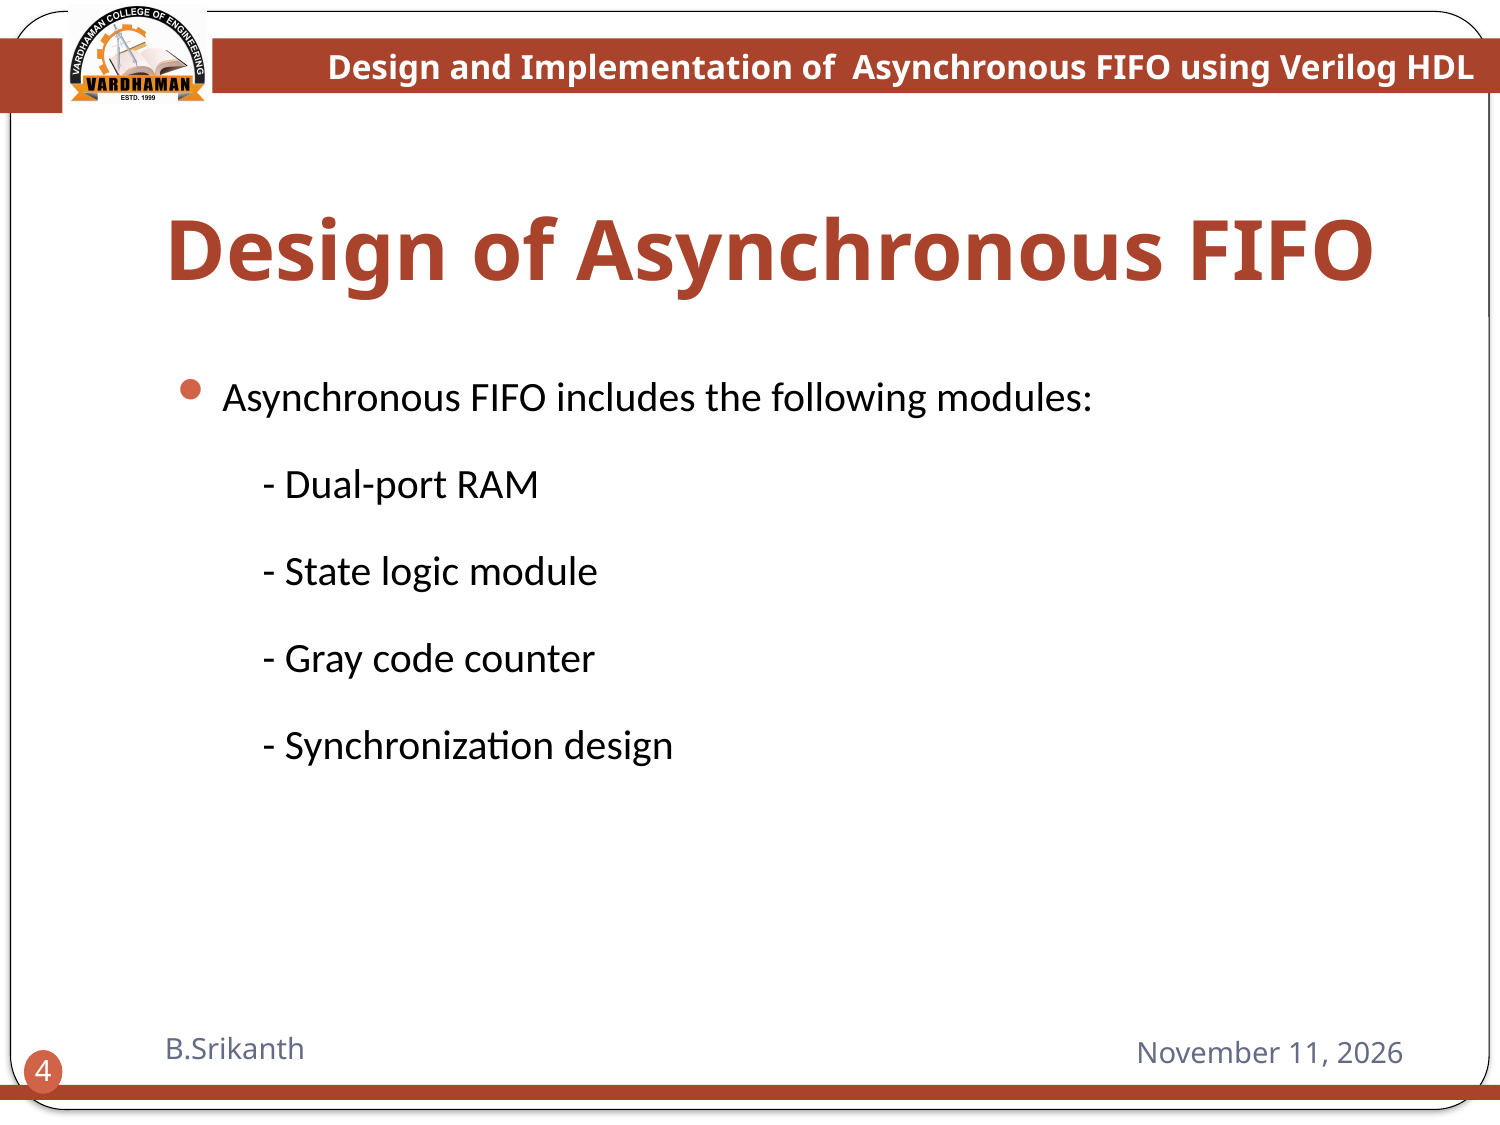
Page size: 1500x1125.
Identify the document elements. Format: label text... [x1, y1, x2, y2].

slide_number 4 [23, 1050, 63, 1094]
title Design of Asynchronous FIFO [150, 125, 1425, 313]
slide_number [1012, 1015, 1419, 1094]
list Asynchronous FIFO includes the following modules: - Dual-port RAM - State logic module - Gray code counter - Synchronization design [162, 275, 1438, 1025]
footer B.Srikanth [150, 1012, 800, 1088]
